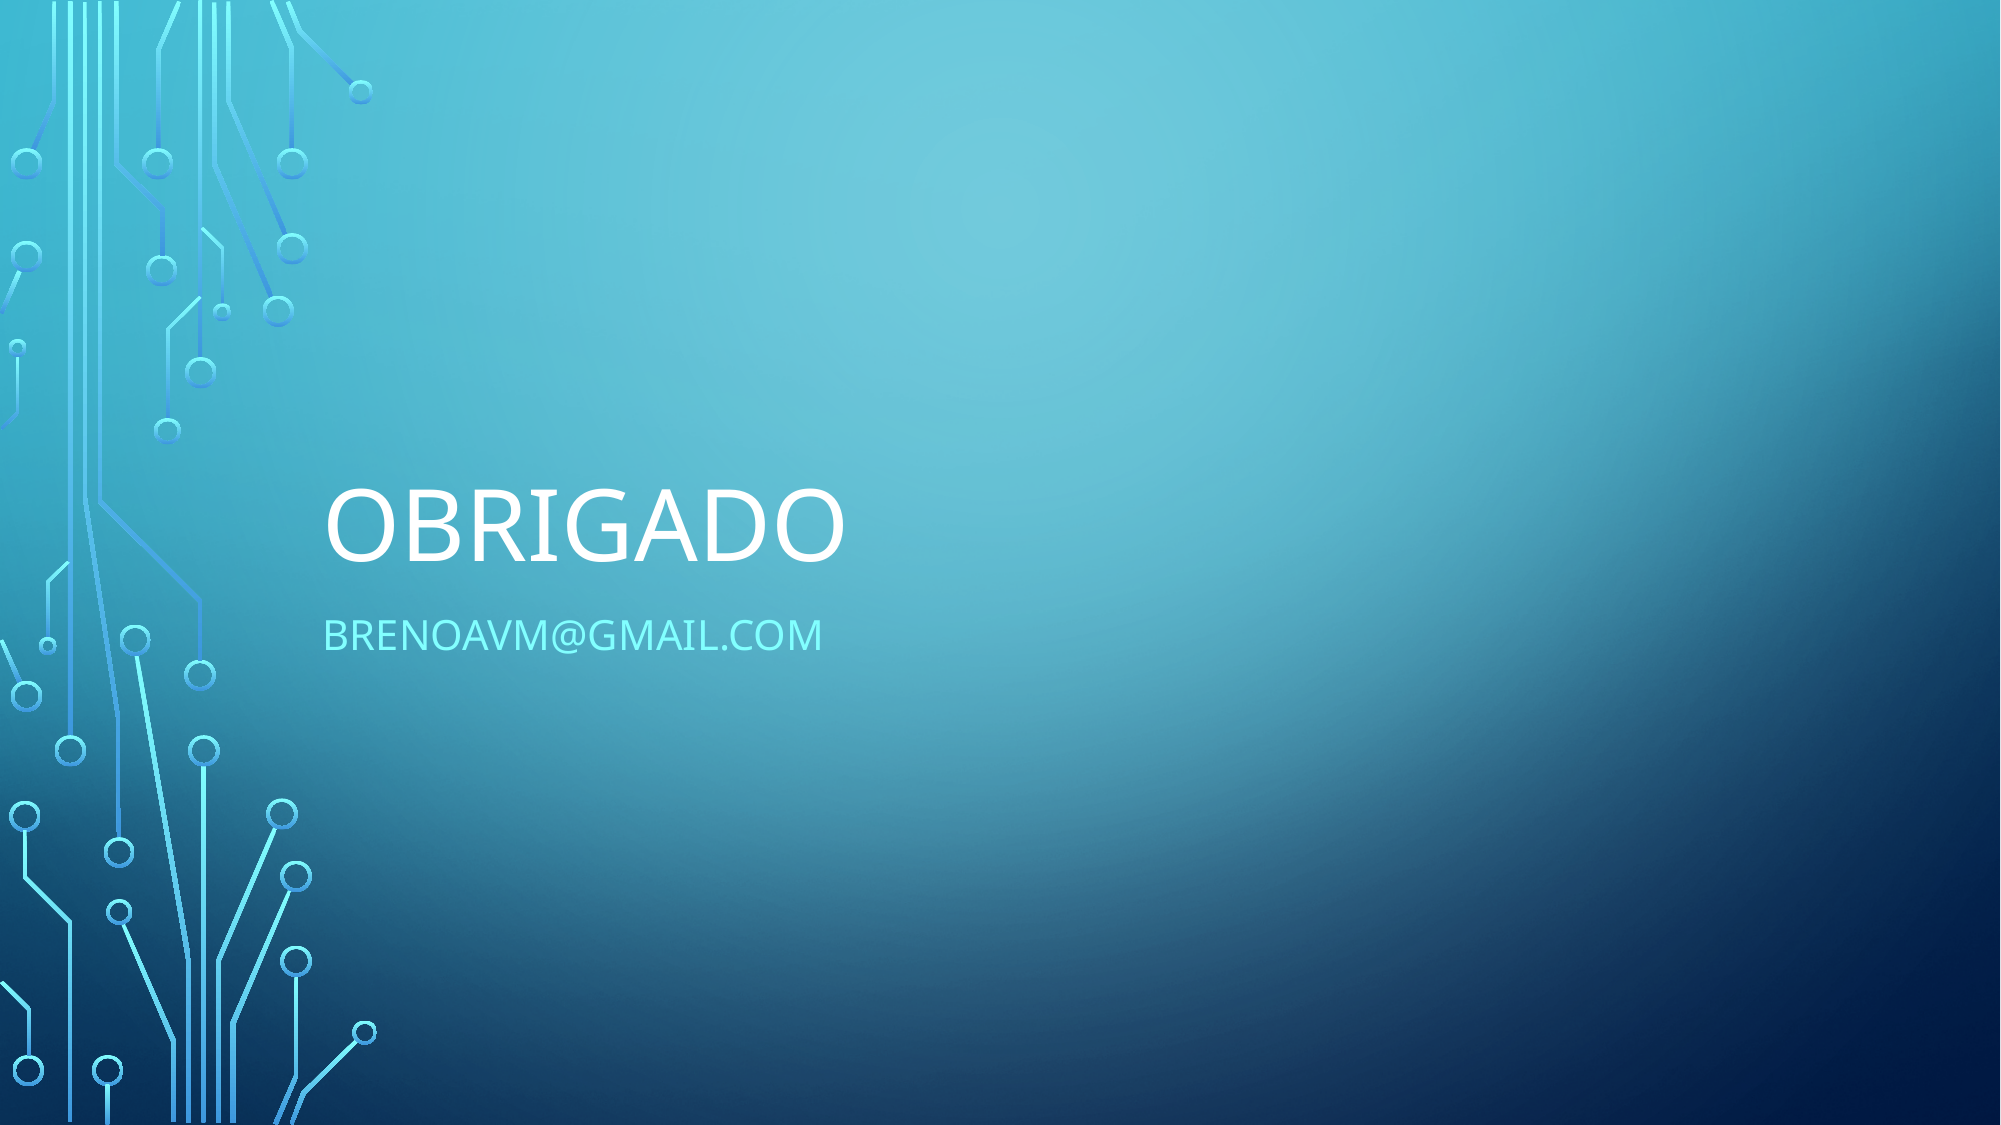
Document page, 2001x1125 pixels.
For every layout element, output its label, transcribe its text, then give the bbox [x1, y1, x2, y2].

subtitle brenoavm@gmail.com [307, 590, 1750, 863]
title OBRIGADO [307, 462, 1750, 590]
